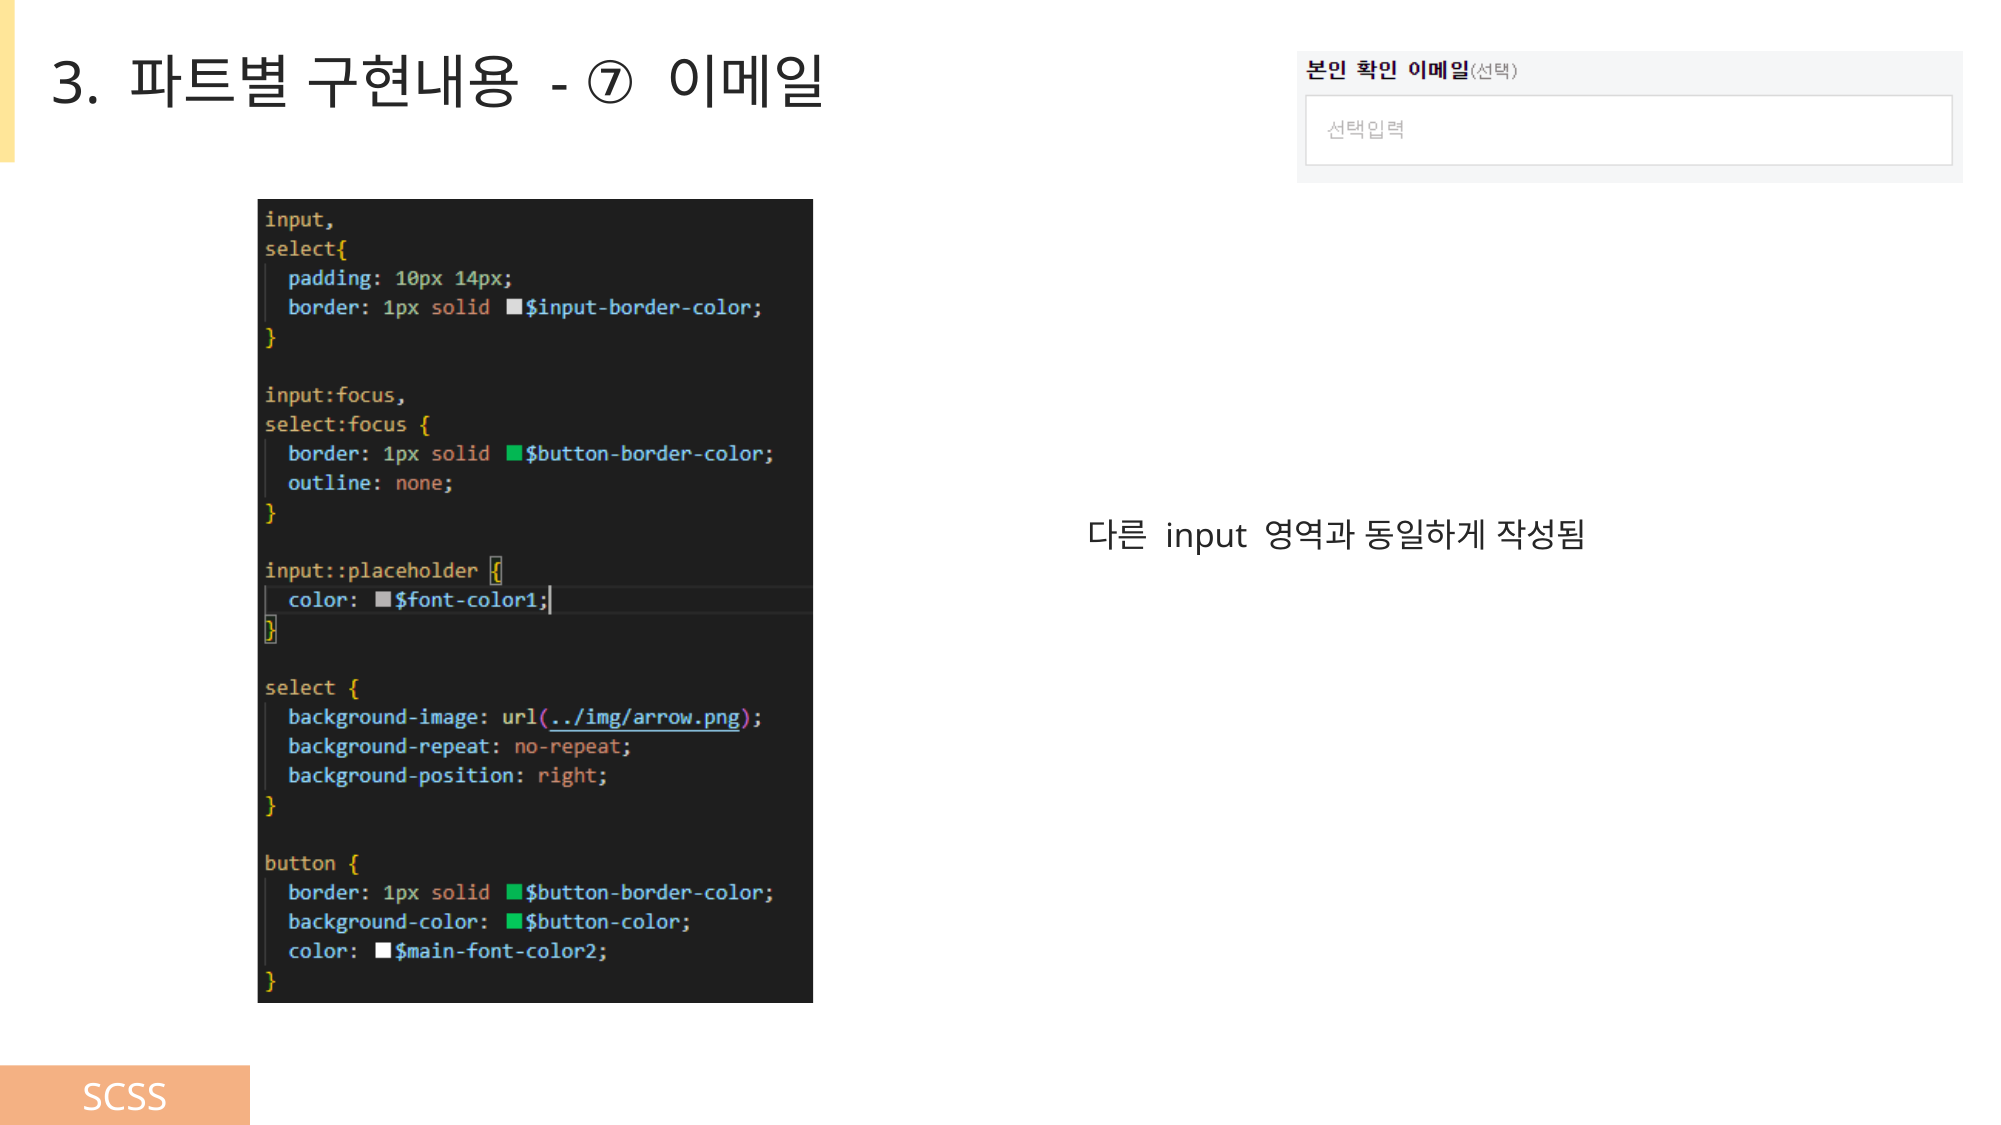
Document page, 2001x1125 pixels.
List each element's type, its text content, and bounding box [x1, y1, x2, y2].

picture [1297, 51, 1963, 183]
text_box SCSS [0, 1064, 251, 1125]
text_box 다른 input 영역과 동일하게 작성됨 [1059, 506, 1616, 562]
picture [257, 199, 814, 1003]
text_box 3. 파트별 구현내용 - ⑦ 이메일 [37, 38, 1034, 124]
text_box [0, 0, 16, 163]
